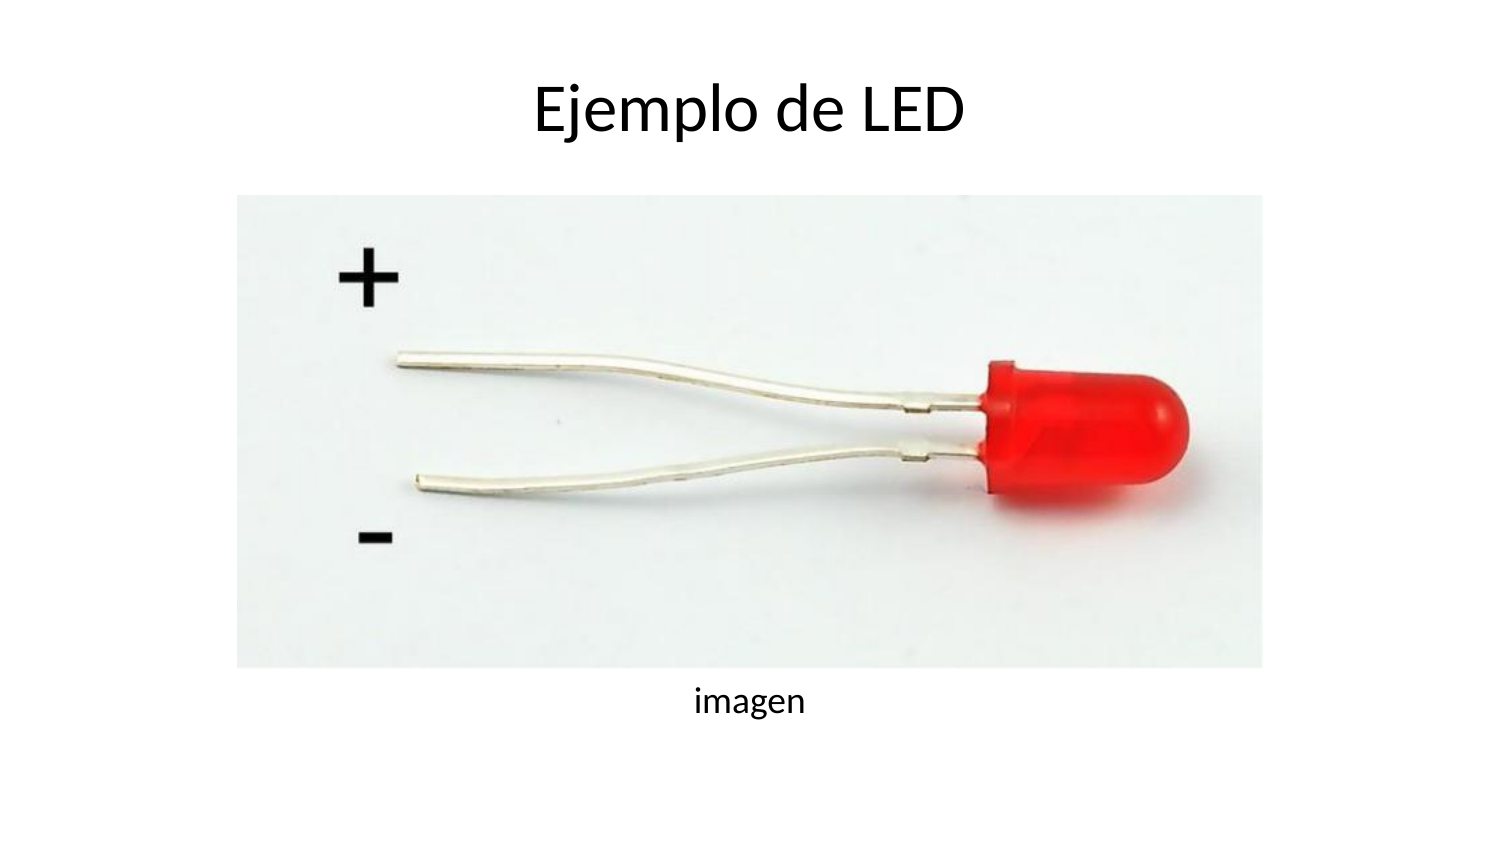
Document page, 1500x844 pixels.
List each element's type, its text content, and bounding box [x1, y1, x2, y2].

picture [237, 195, 1263, 669]
title Ejemplo de LED [75, 33, 1425, 175]
text_box imagen [74, 668, 1425, 753]
